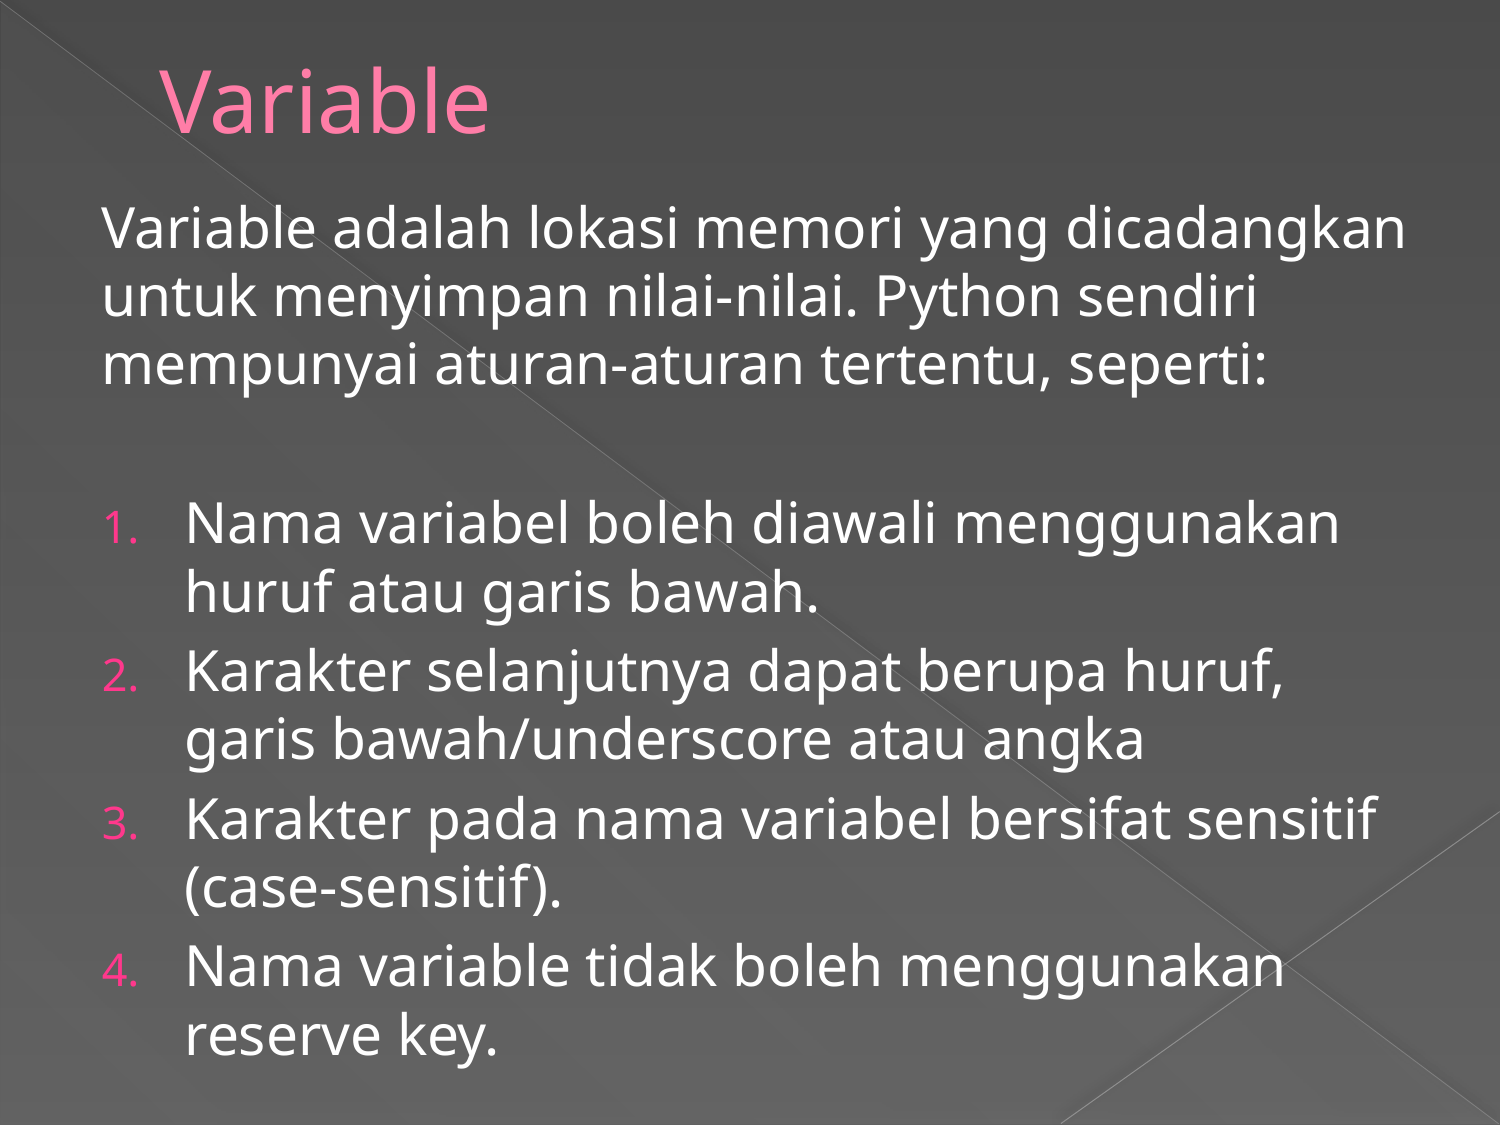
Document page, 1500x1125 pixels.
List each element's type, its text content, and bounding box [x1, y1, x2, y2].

list Variable adalah lokasi memori yang dicadangkan untuk menyimpan nilai-nilai. Python sendiri mempunyai aturan-aturan tertentu, seperti: Nama variabel boleh diawali menggunakan huruf atau garis bawah. Karakter selanjutnya dapat berupa huruf, garis bawah/underscore atau angka Karakter pada nama variabel bersifat sensitif (case-sensitif). Nama variable tidak boleh menggunakan reserve key. [76, 184, 1427, 1094]
title Variable [64, 0, 1415, 214]
